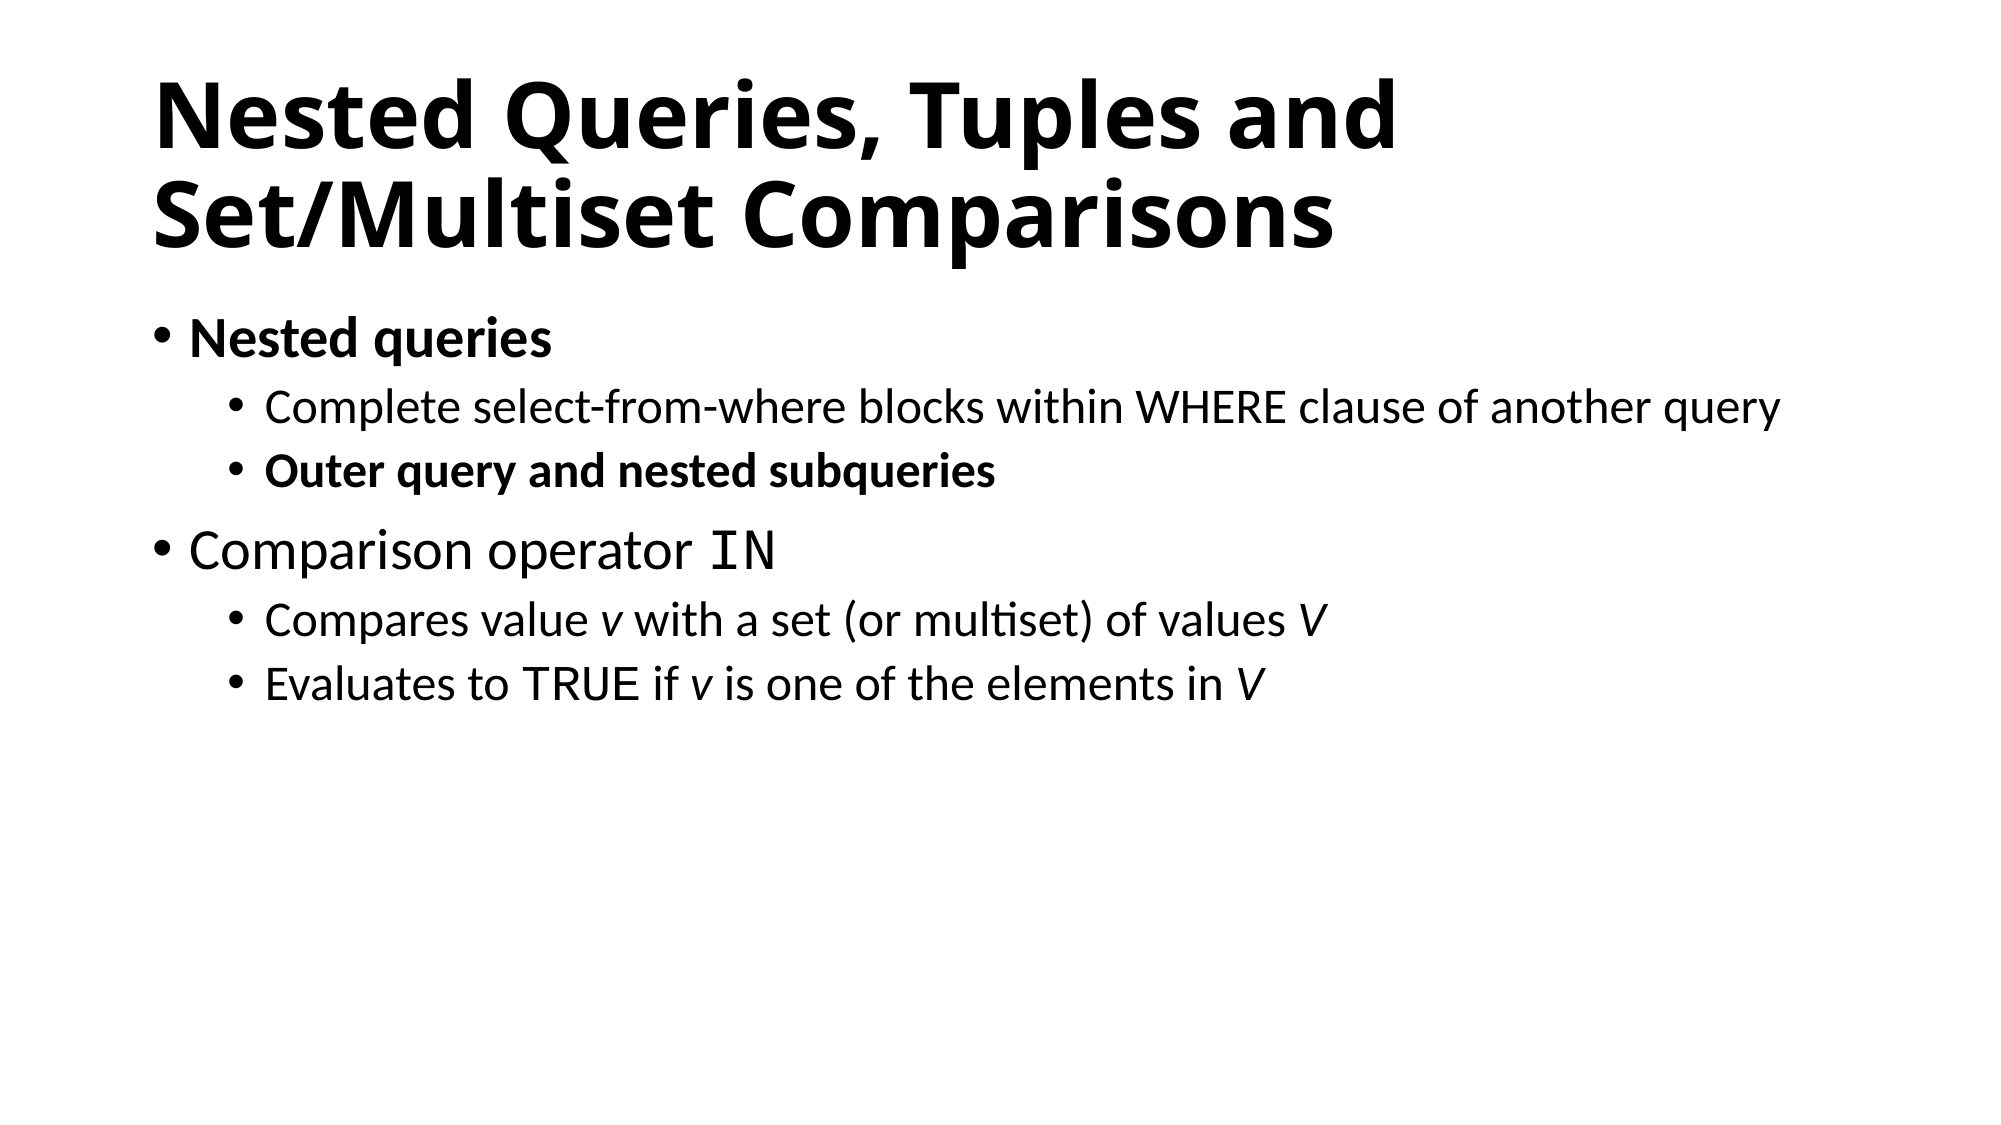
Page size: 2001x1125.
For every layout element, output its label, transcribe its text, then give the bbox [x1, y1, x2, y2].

title Nested Queries, Tuples and Set/Multiset Comparisons [137, 59, 1863, 278]
list Nested queries Complete select-from-where blocks within WHERE clause of another query Outer query and nested subqueries Comparison operator IN Compares value v with a set (or multiset) of values V Evaluates to TRUE if v is one of the elements in V [137, 299, 1863, 1014]
